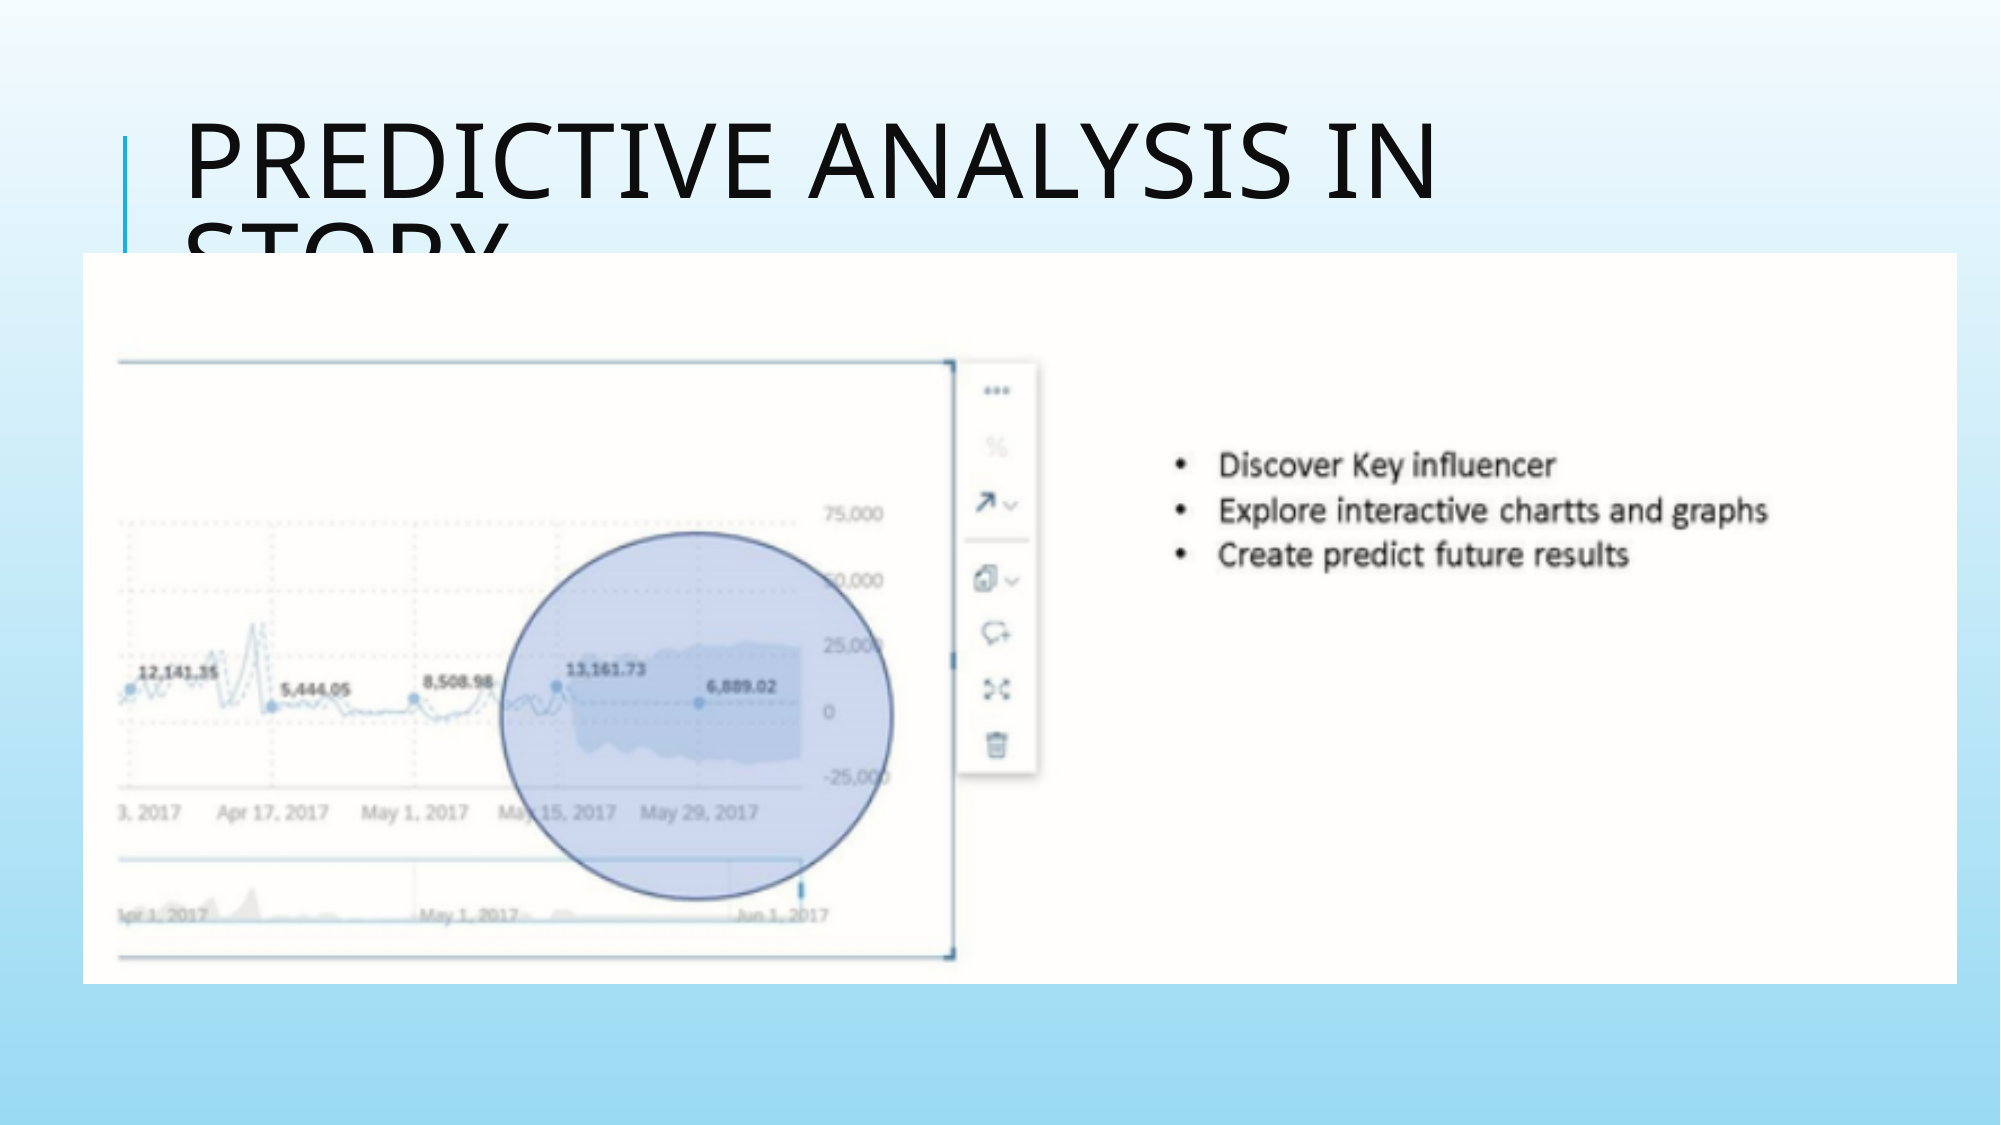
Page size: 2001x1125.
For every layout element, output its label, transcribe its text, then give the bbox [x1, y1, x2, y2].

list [83, 253, 1958, 984]
title Predictive Analysis in Story [168, 96, 1763, 248]
